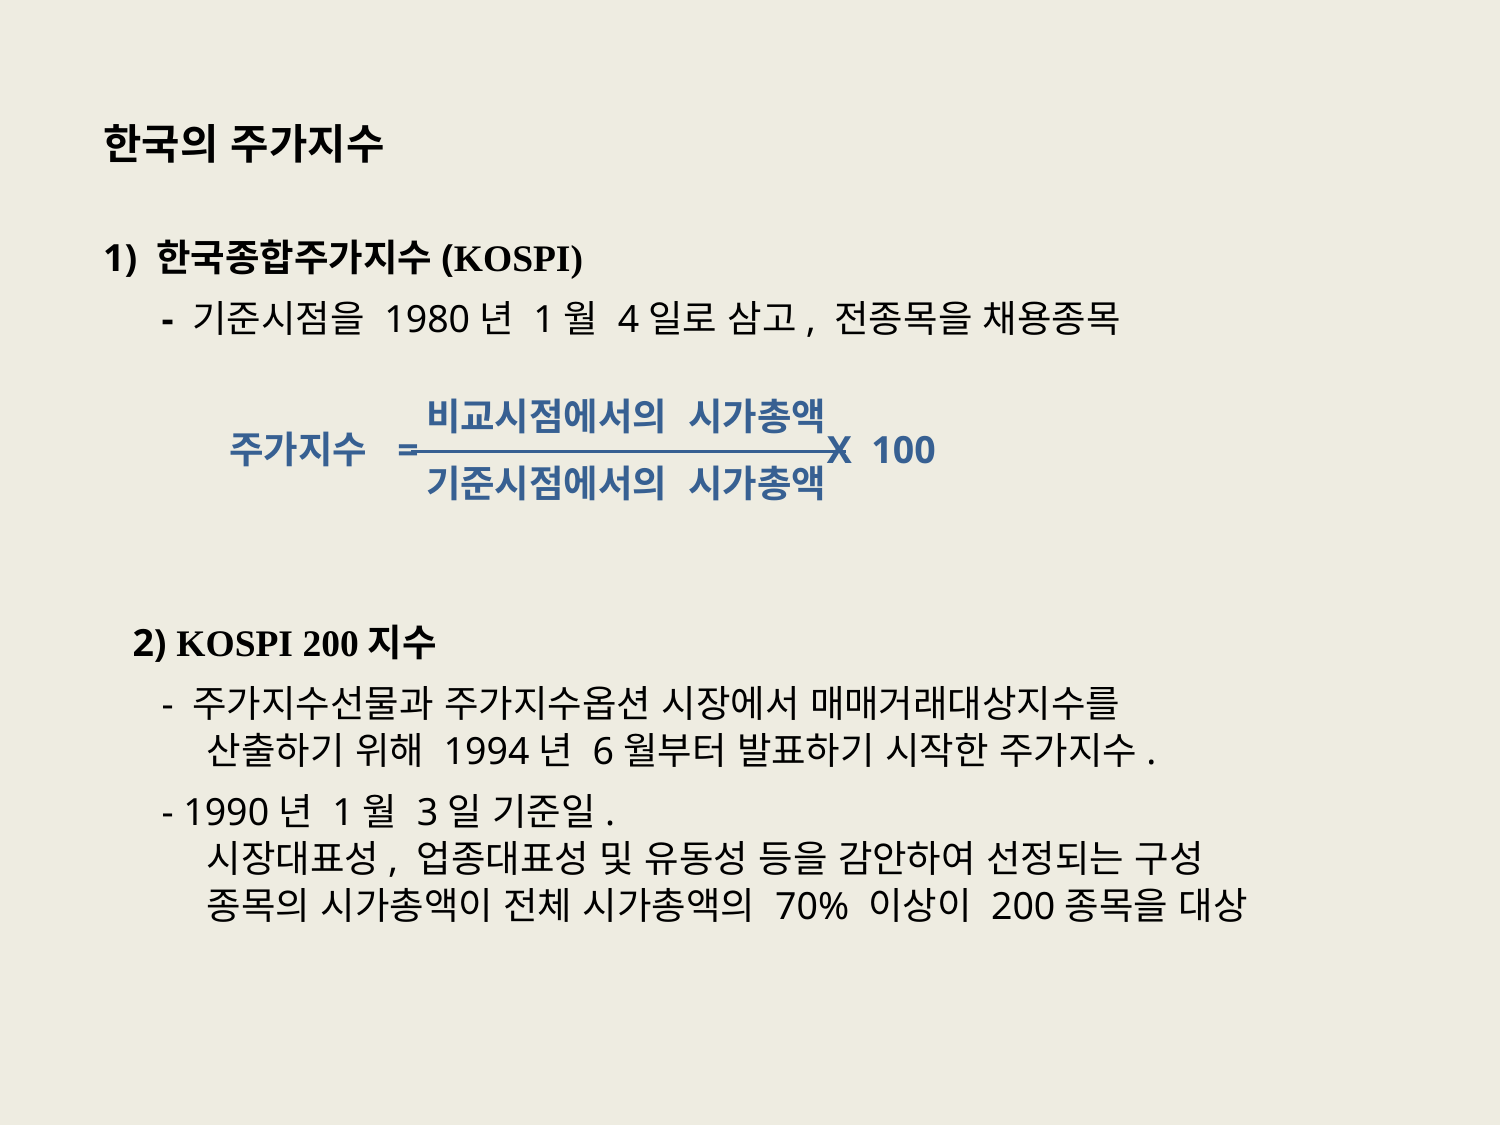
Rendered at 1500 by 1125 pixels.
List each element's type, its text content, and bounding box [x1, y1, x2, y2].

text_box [159, 385, 1009, 513]
title 한국의 주가지수 [88, 90, 1046, 197]
text_box 1) 한국종합주가지수(KOSPI) - 기준시점을 1980년 1월 4일로 삼고, 전종목을 채용종목 2) KOSPI 200지수 - 주가지수선물과 주가지수옵션 시장에서 매매거래대상지수를 산출하기 위해 1994년 6월부터 발표하기 시작한 주가지수. - 1990년 1월 3일 기준일. 시장대표성, 업종대표성 및 유동성 등을 감안하여 선정되는 구성 종목의 시가총액이 전체 시가총액의 70% 이상이 200종목을 대상 [88, 231, 1388, 980]
